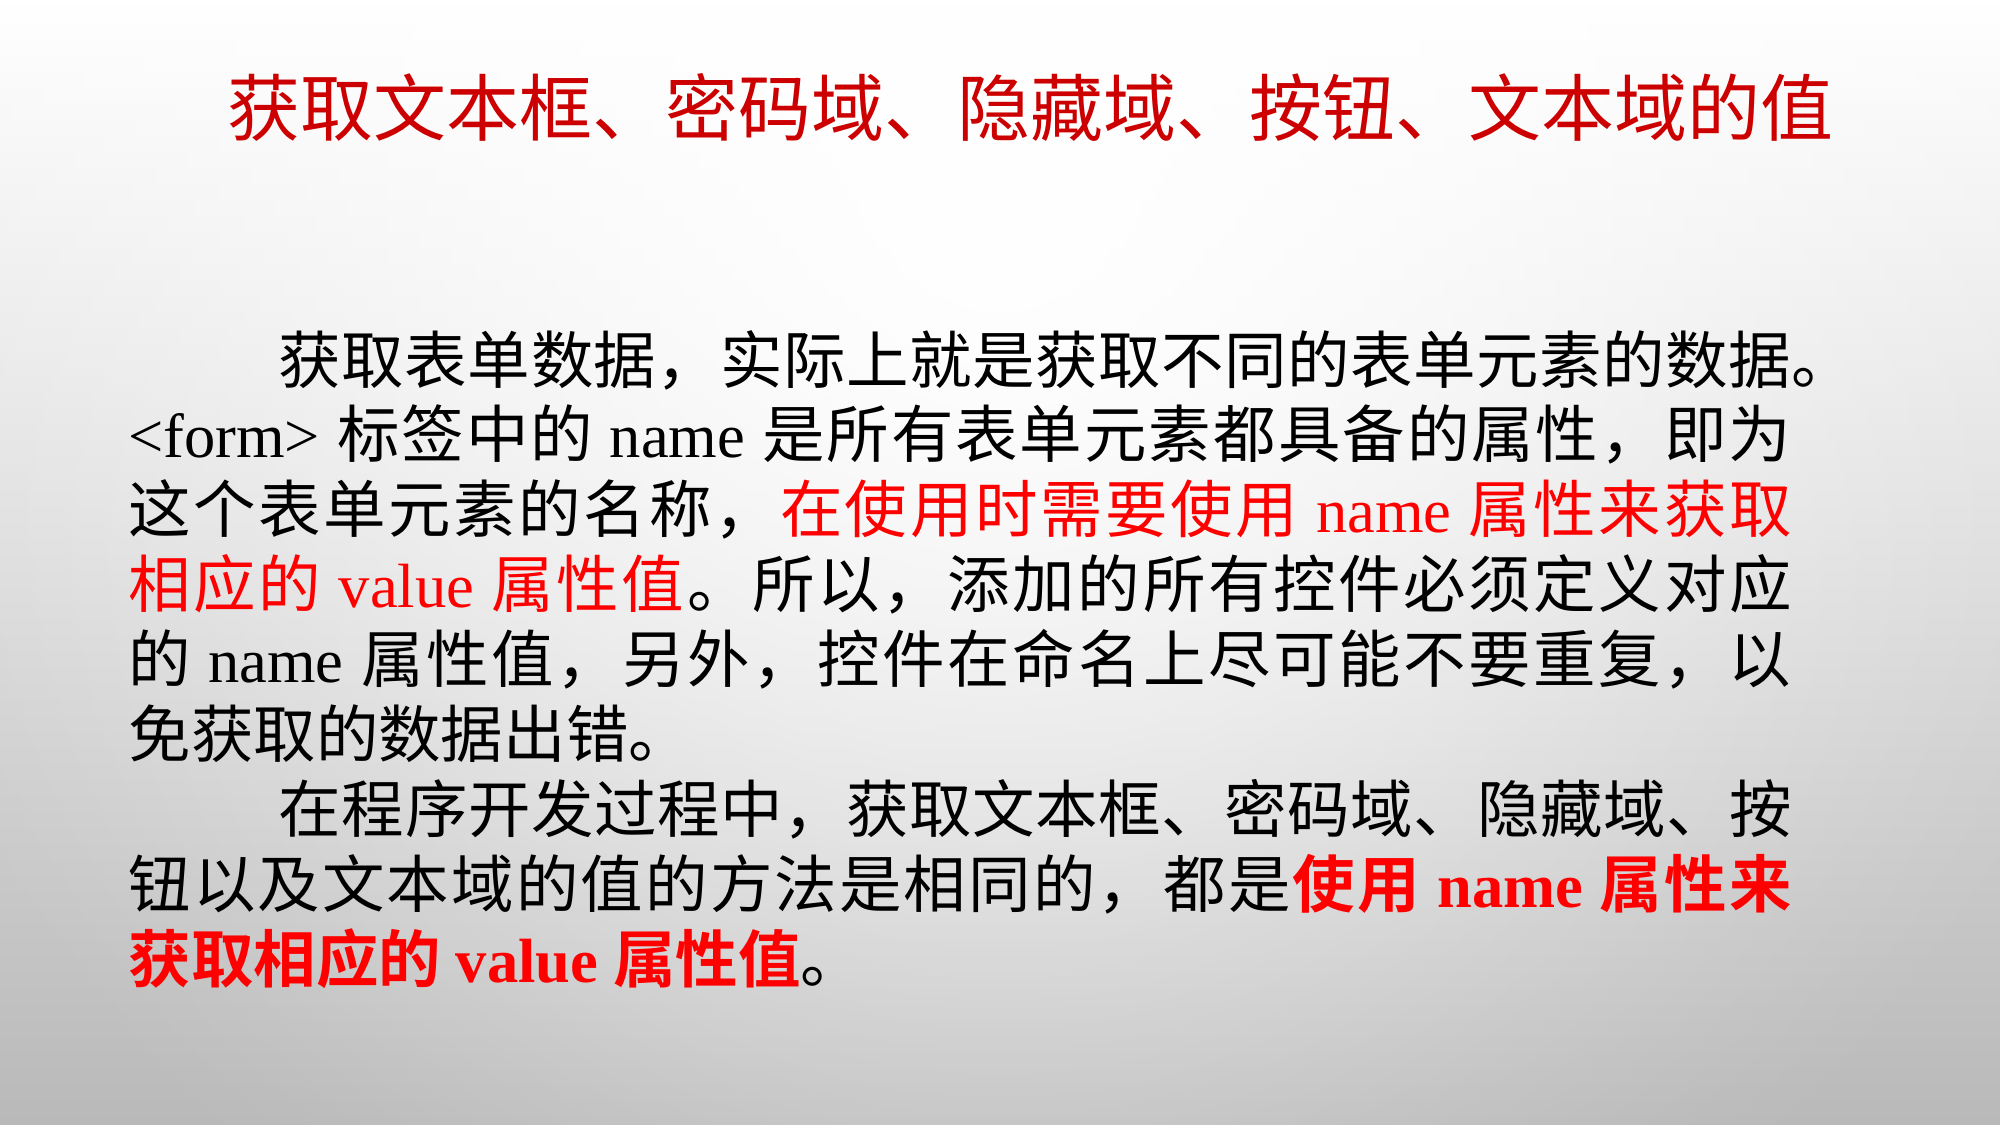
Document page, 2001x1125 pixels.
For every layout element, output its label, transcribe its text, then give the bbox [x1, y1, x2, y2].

text_box 获取文本框、密码域、隐藏域、按钮、文本域的值 [135, 61, 1926, 162]
picture [0, 0, 2000, 1125]
text_box 获取表单数据，实际上就是获取不同的表单元素的数据。<form>标签中的name是所有表单元素都具备的属性，即为这个表单元素的名称，在使用时需要使用name属性来获取相应的value属性值。所以，添加的所有控件必须定义对应的name属性值，另外，控件在命名上尽可能不要重复，以免获取的数据出错。 在程序开发过程中，获取文本框、密码域、隐藏域、按钮以及文本域的值的方法是相同的，都是使用name属性来获取相应的value属性值。 [113, 313, 1807, 1003]
